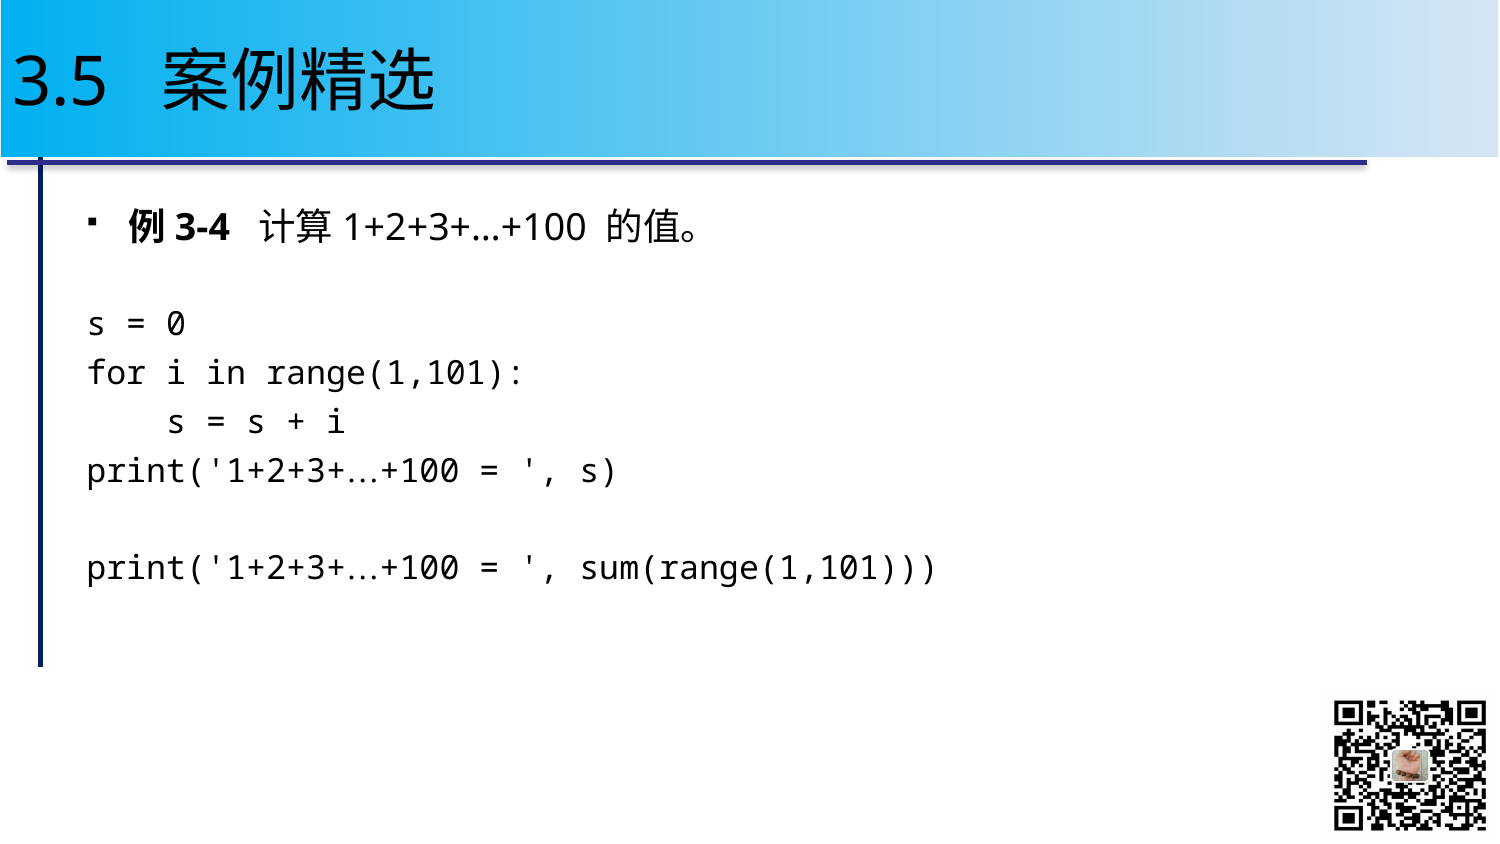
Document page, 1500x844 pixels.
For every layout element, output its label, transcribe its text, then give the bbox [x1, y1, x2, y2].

picture [1322, 690, 1498, 841]
list 例3-4 计算1+2+3+…+100 的值。 s = 0 for i in range(1,101): s = s + i print('1+2+3+…+100 = ', s) print('1+2+3+…+100 = ', sum(range(1,101))) [74, 196, 1426, 755]
title 3.5 案例精选 [0, 0, 1499, 157]
